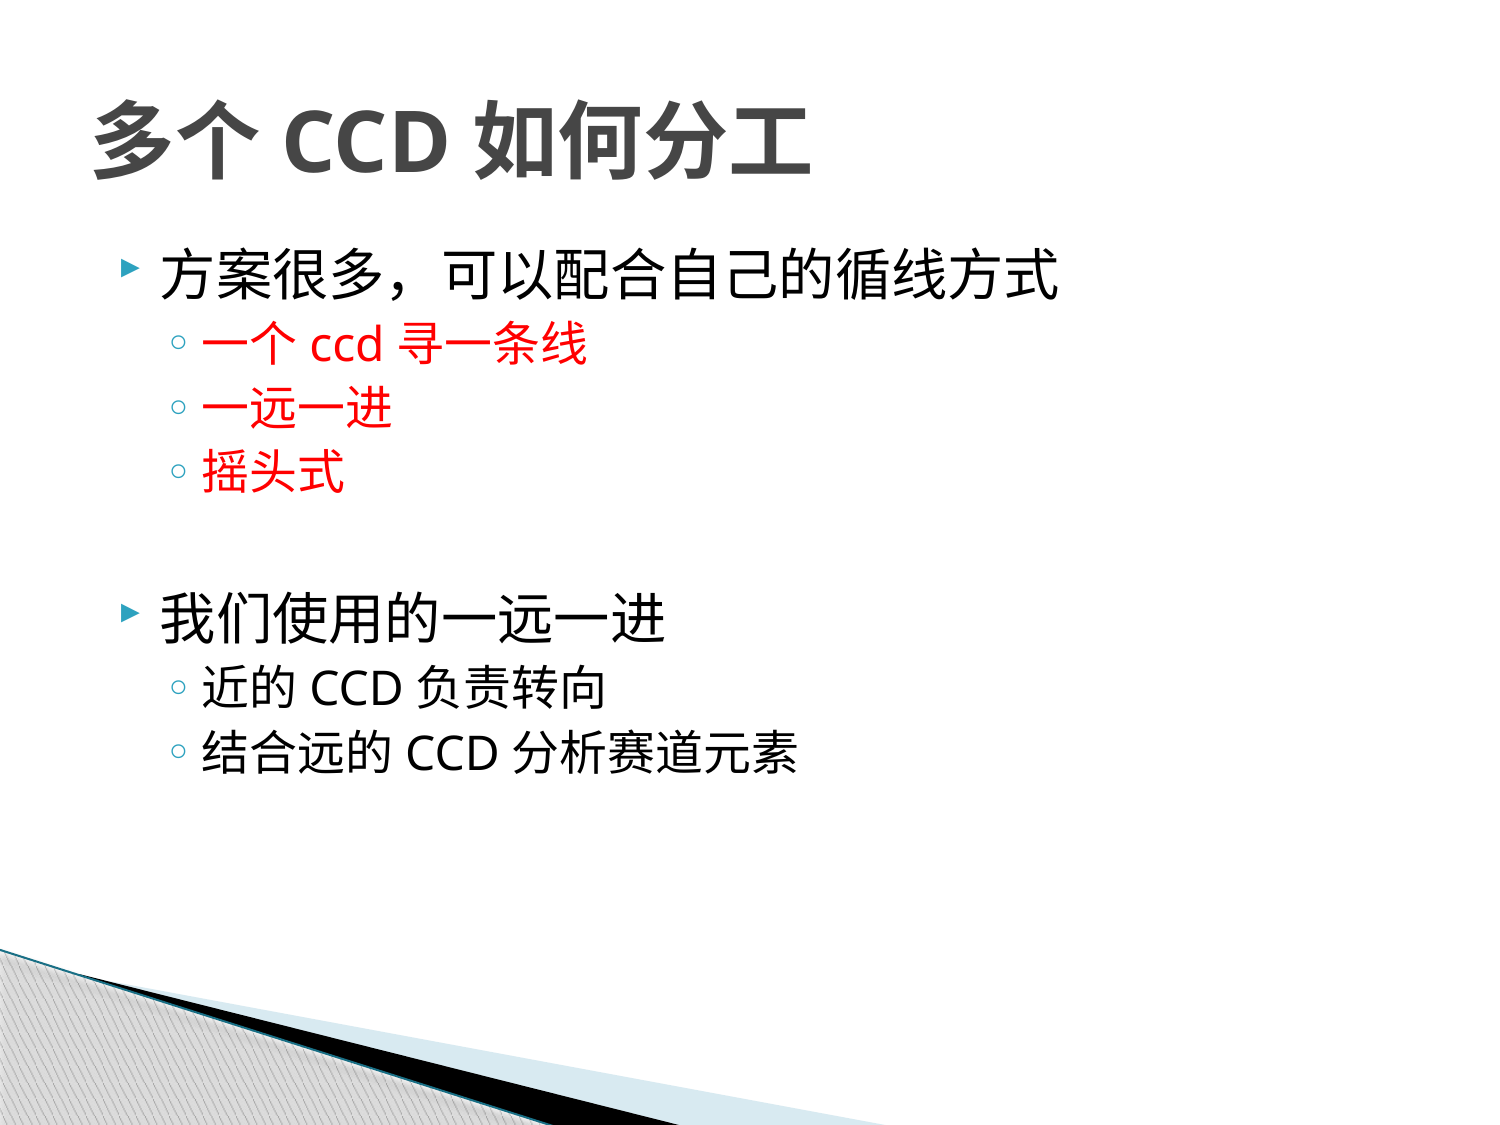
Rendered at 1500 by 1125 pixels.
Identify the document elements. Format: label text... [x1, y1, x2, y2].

text_box 方案很多，可以配合自己的循线方式 一个ccd寻一条线 一远一进 摇头式 我们使用的一远一进 近的CCD负责转向 结合远的CCD分析赛道元素 [85, 231, 1435, 975]
title 多个CCD如何分工 [75, 45, 1425, 233]
